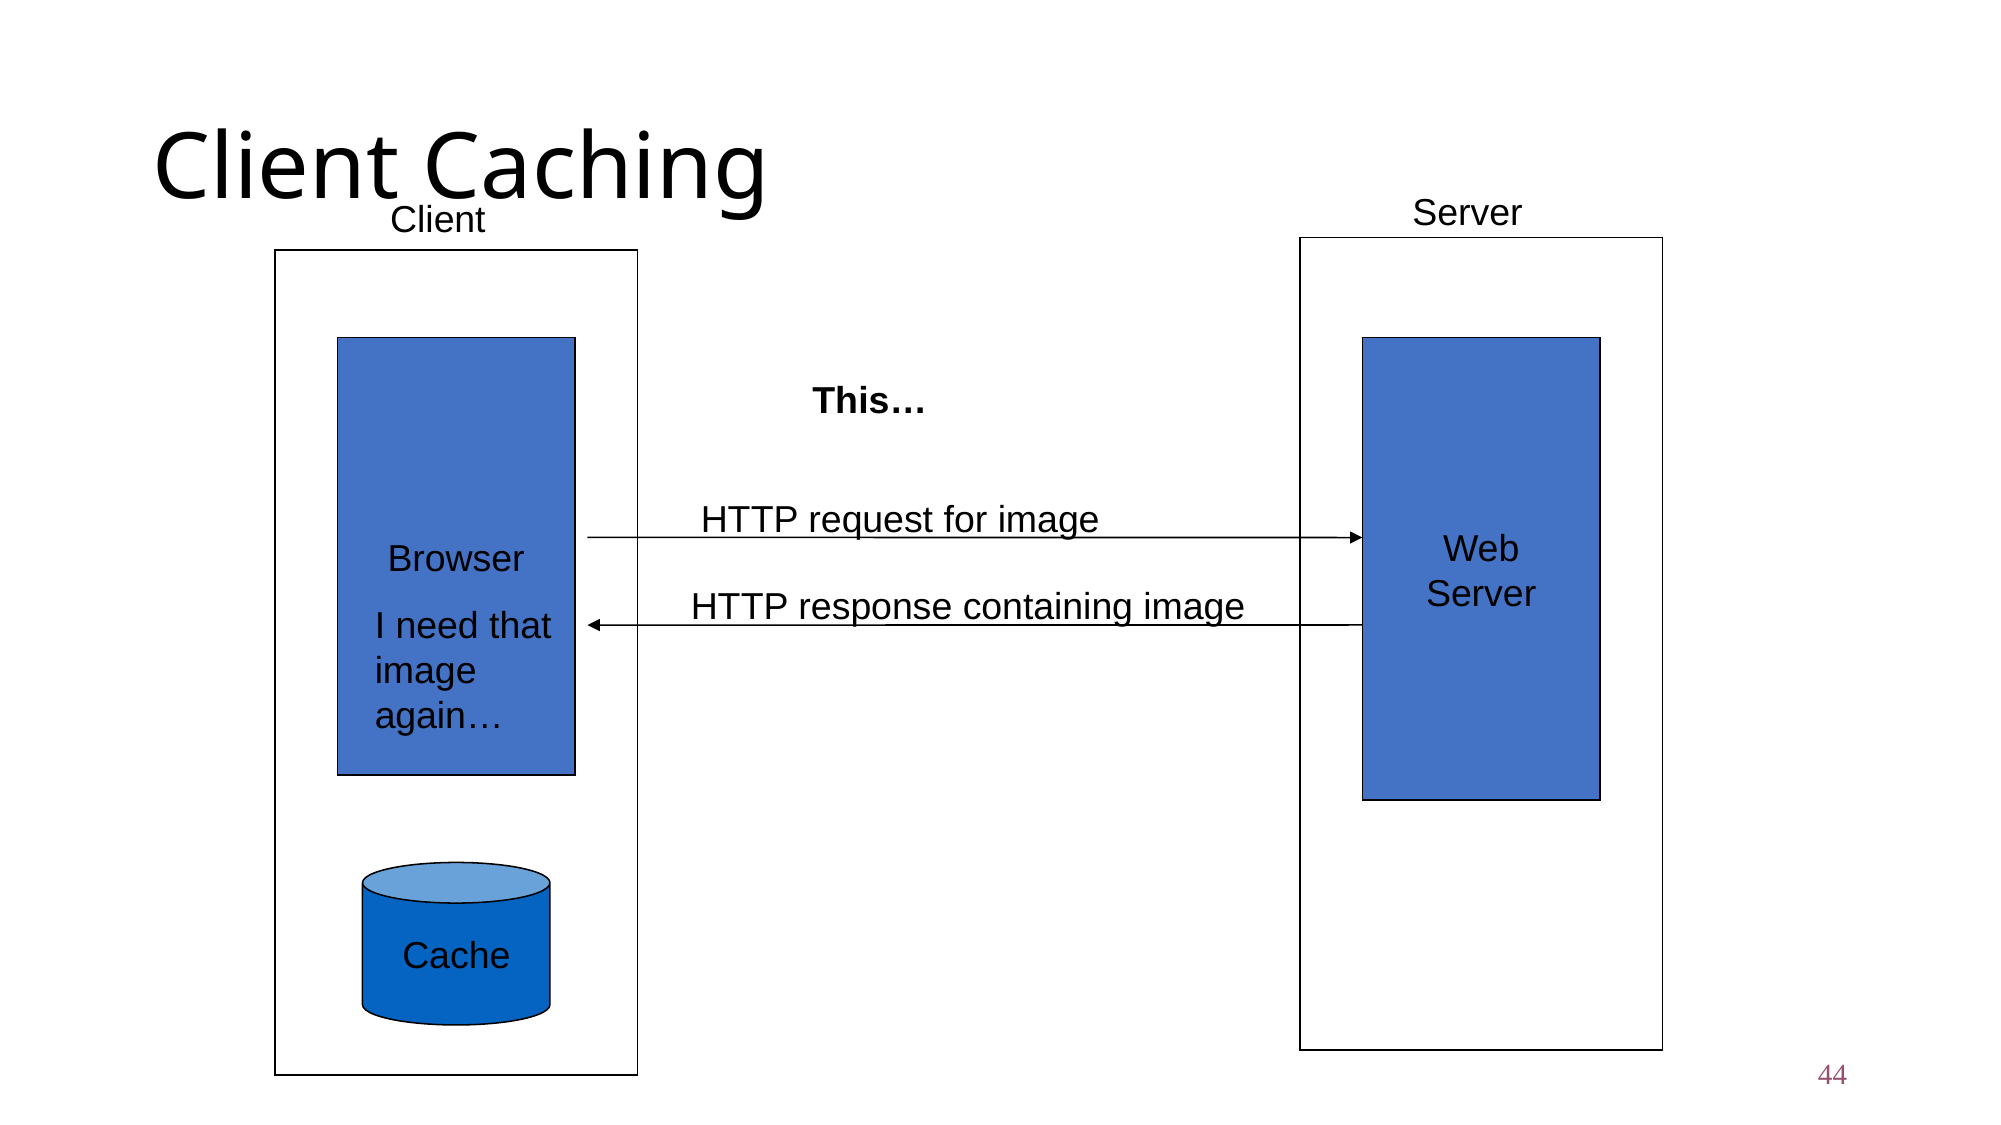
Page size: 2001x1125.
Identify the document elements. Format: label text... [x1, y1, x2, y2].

slide_number 44 [1412, 1042, 1863, 1103]
text_box Cache [362, 862, 550, 1025]
title Client Caching [137, 59, 1863, 278]
text_box [1115, 531, 1363, 544]
text_box HTTP request for image [675, 487, 1115, 548]
text_box I need that image again… [360, 593, 567, 744]
text_box Client [375, 187, 501, 248]
text_box Server [1397, 180, 1538, 241]
text_box [1299, 237, 1663, 1050]
text_box HTTP response containing image [676, 574, 1261, 635]
text_box This… [797, 368, 942, 429]
text_box [274, 249, 638, 1075]
text_box [587, 618, 676, 632]
